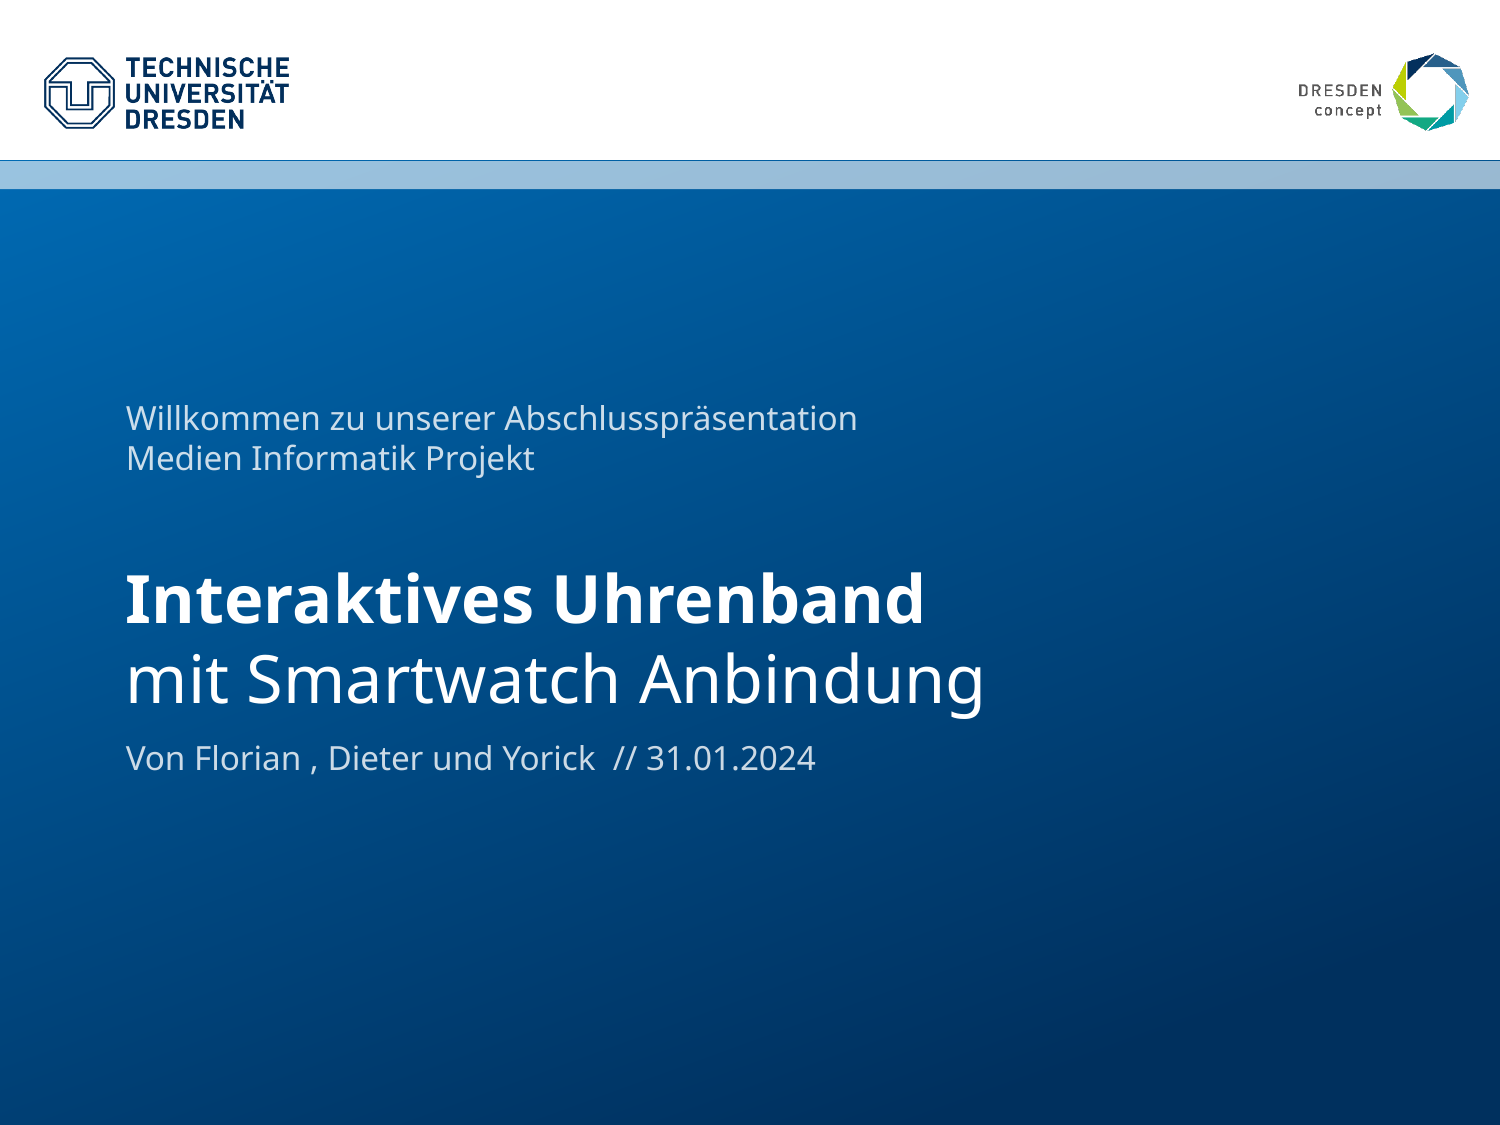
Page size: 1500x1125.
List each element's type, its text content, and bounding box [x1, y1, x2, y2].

picture [44, 57, 289, 129]
list Willkommen zu unserer Abschlusspräsentation Medien Informatik Projekt [125, 397, 1436, 534]
title Interaktives Uhrenband mit Smartwatch Anbindung [125, 556, 1436, 716]
picture [1299, 53, 1469, 131]
subtitle Von Florian , Dieter und Yorick // 31.01.2024 [125, 737, 1436, 941]
